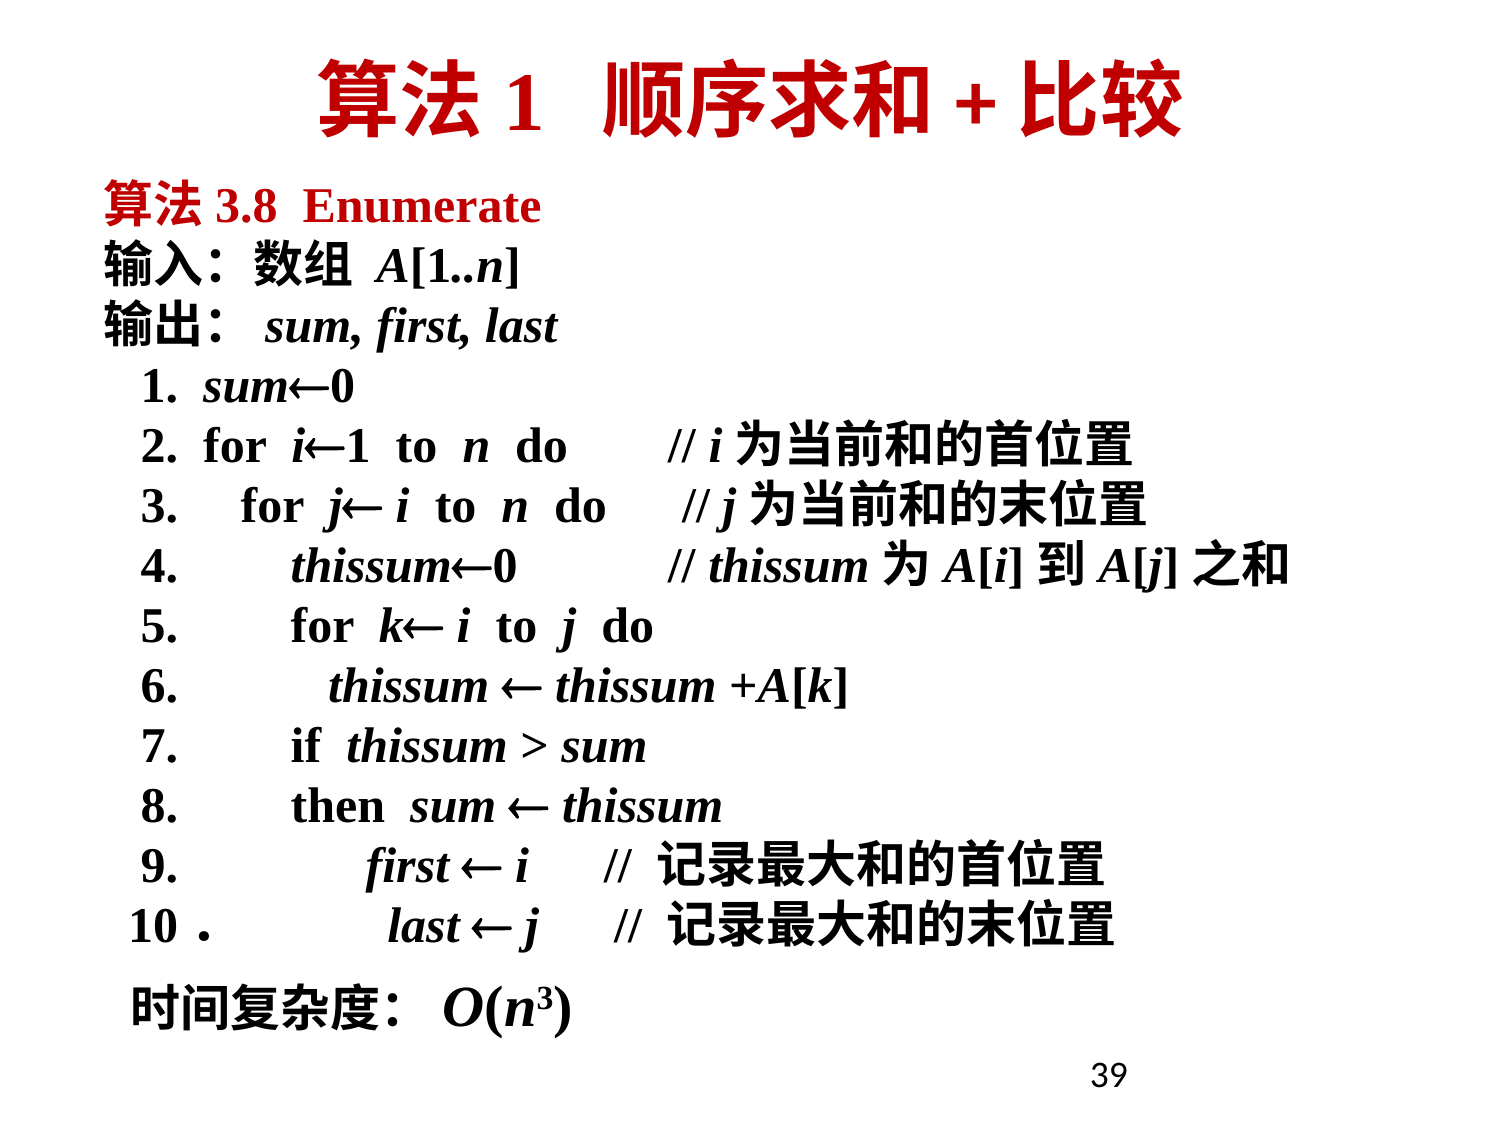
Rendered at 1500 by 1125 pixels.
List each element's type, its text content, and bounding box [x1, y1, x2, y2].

text_box 算法3.8 Enumerate 输入：数组 A[1..n] 输出：sum, first, last 1. sum0 2. for i1 to n do // i为当前和的首位置 3. for j i to n do // j为当前和的末位置 4. thissum0 // thissum为A[i]到A[j]之和 5. for k i to j do 6. thissum  thissum +A[k] 7. if thissum > sum 8. then sum  thissum 9. first  i // 记录最大和的首位置 10． last  j // 记录最大和的末位置 [88, 165, 1388, 961]
text_box 时间复杂度：O(n3) [115, 960, 602, 1046]
slide_number 39 [1074, 1042, 1425, 1103]
title 算法1 顺序求和+比较 [75, 45, 1425, 149]
